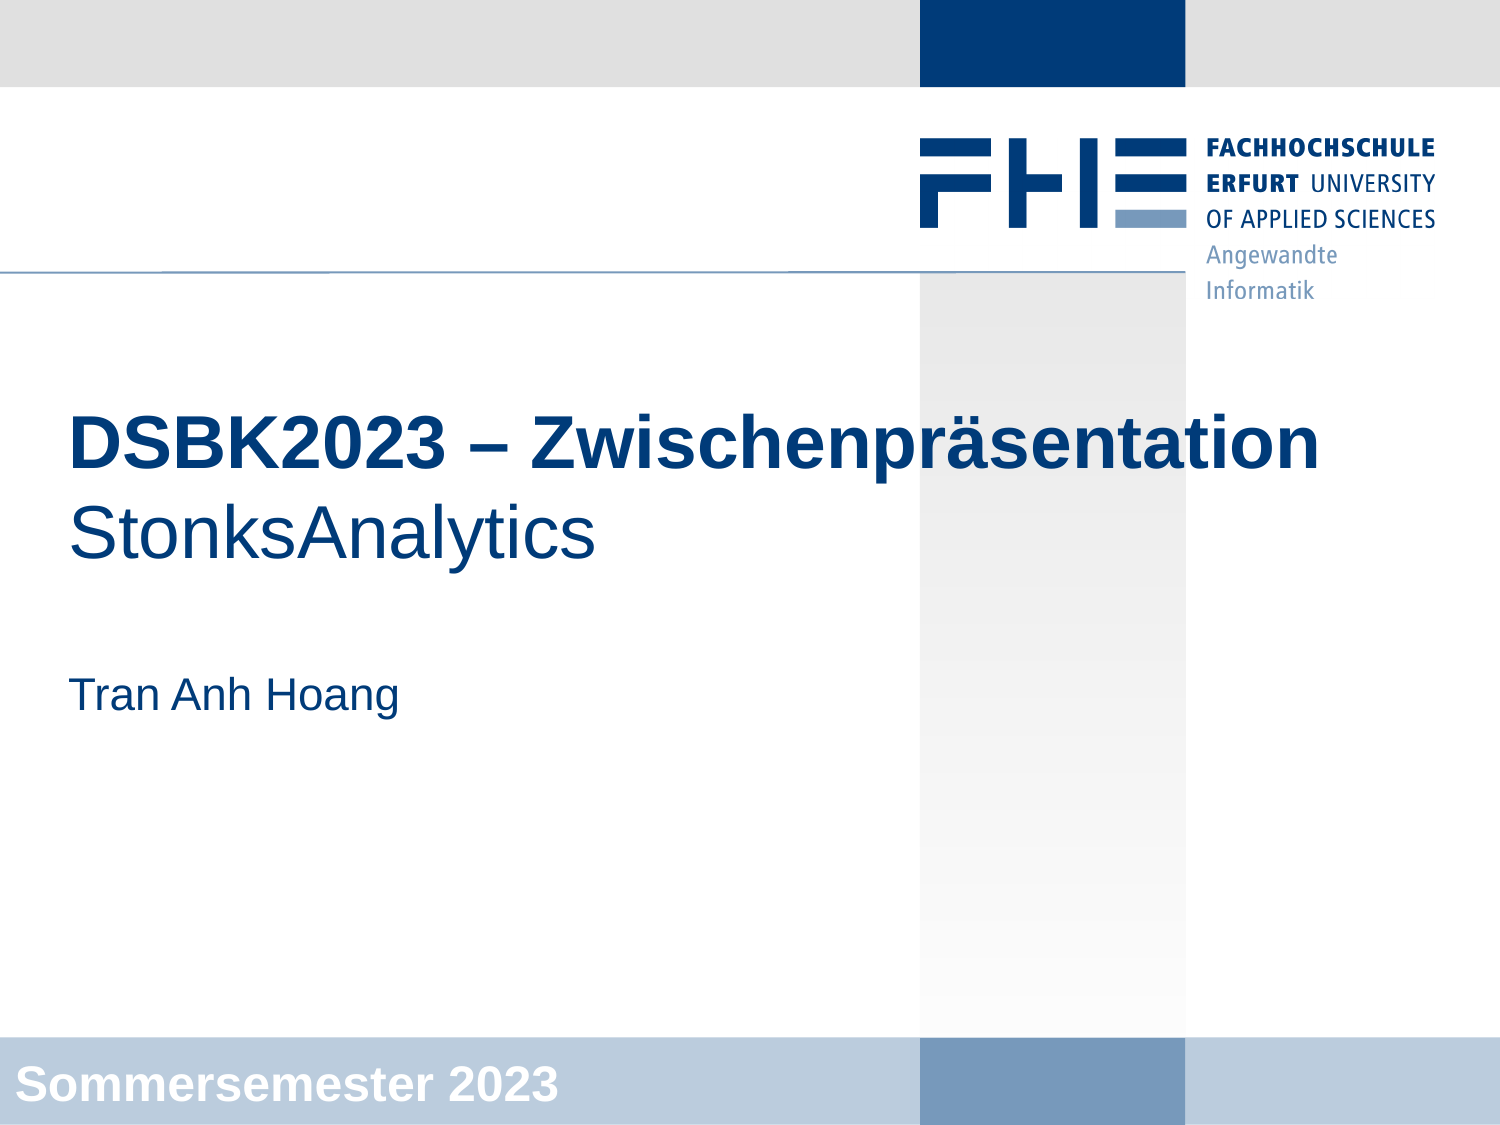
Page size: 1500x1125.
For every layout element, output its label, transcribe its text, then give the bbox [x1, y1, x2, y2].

title DSBK2023 – Zwischenpräsentation StonksAnalytics [53, 345, 1471, 622]
picture [920, 138, 1435, 299]
subtitle Tran Anh Hoang [53, 657, 1471, 975]
